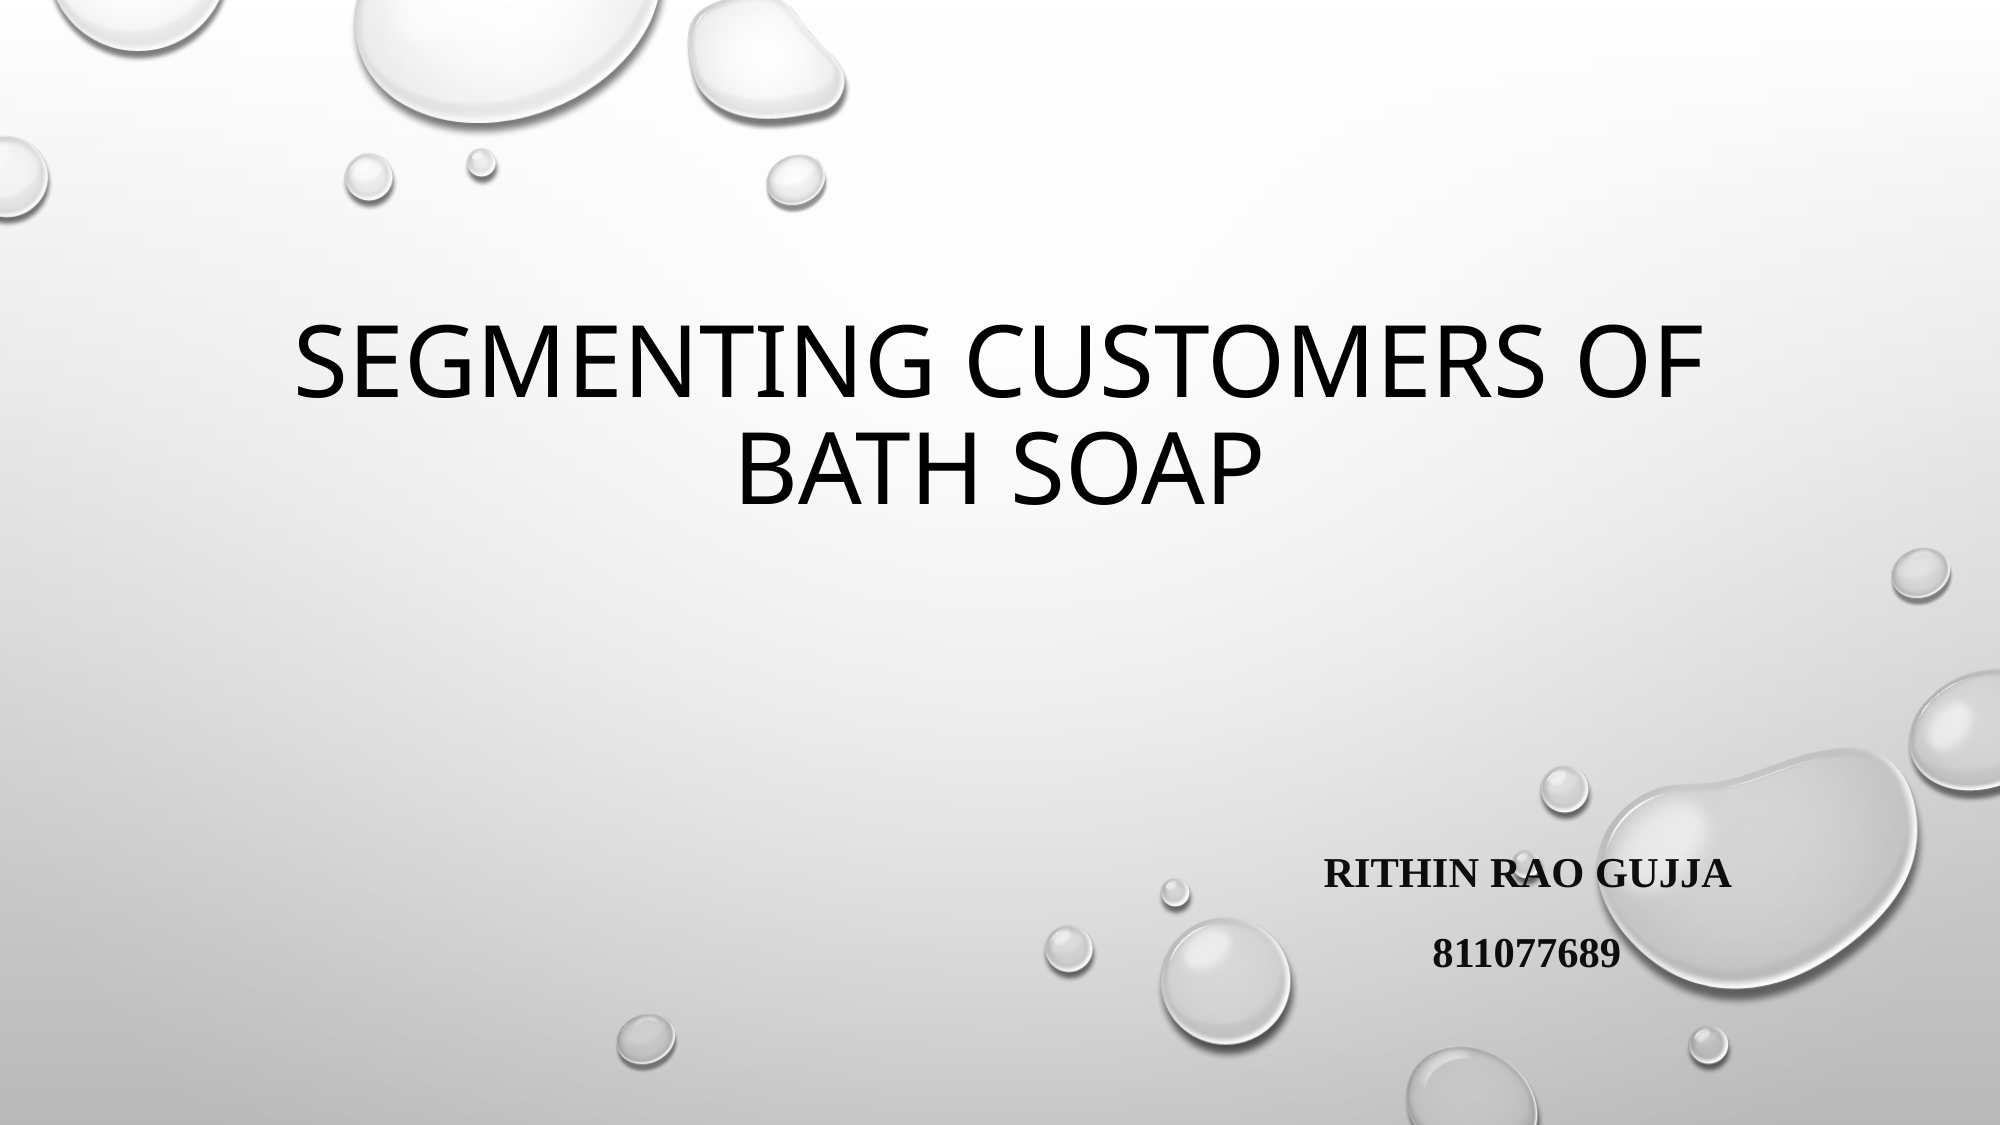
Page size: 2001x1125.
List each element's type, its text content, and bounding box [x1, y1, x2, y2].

subtitle Rithin Rao Gujja 811077689 [249, 676, 1750, 988]
picture [0, 0, 2000, 1125]
title SEGMENTING CUSTOMERS OF BATH SOAP [249, 184, 1750, 535]
